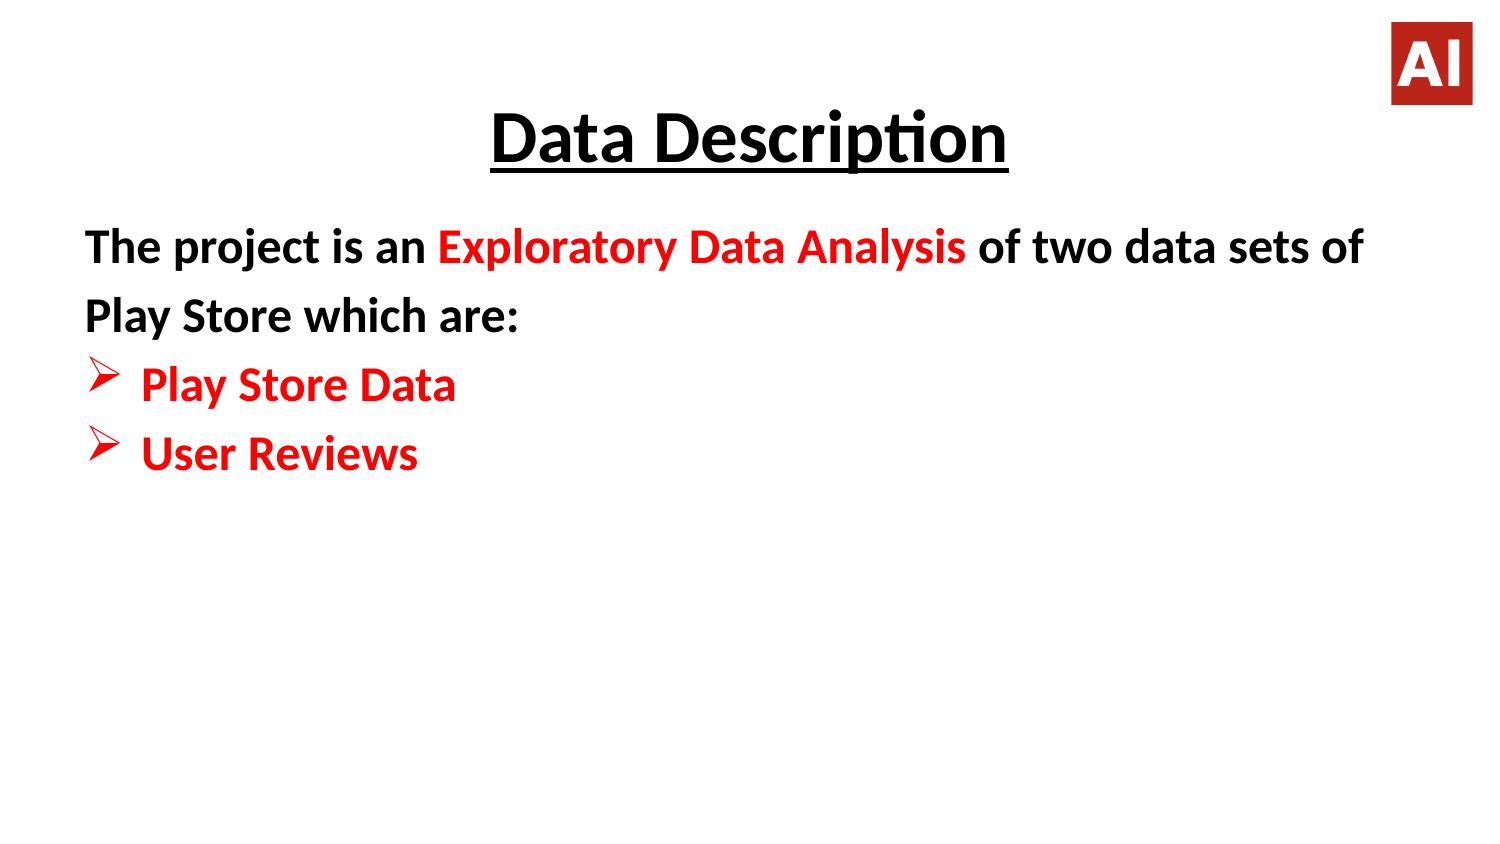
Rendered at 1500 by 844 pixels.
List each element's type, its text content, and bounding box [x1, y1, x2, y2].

picture [1391, 21, 1473, 105]
title Data Description [51, 72, 1449, 167]
list The project is an Exploratory Data Analysis of two data sets of Play Store which are: Play Store Data User Reviews [51, 189, 1449, 750]
